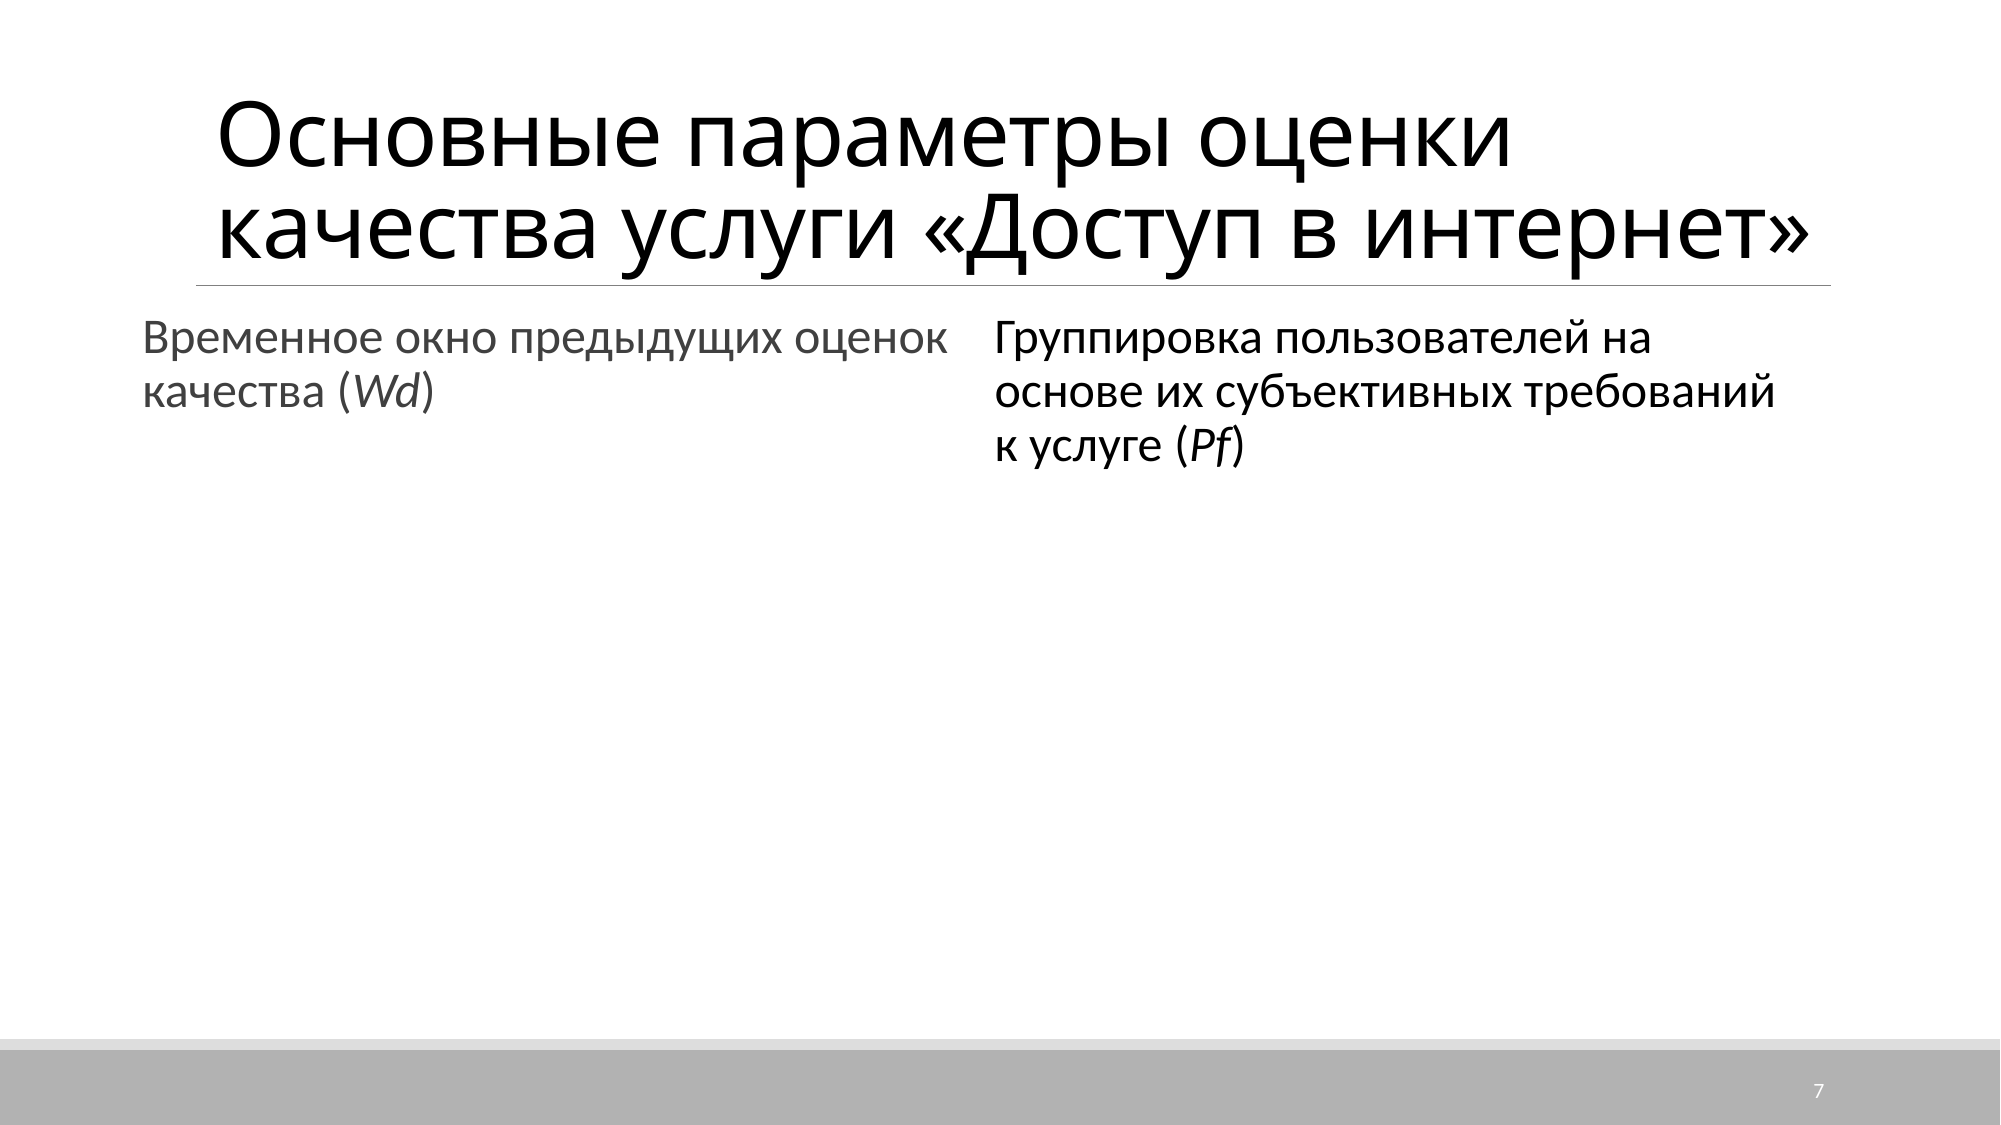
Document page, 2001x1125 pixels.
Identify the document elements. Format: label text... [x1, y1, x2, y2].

slide_number 7 [1624, 1059, 1840, 1120]
title Основные параметры оценки качества услуги «Доступ в интернет» [200, 82, 1851, 285]
